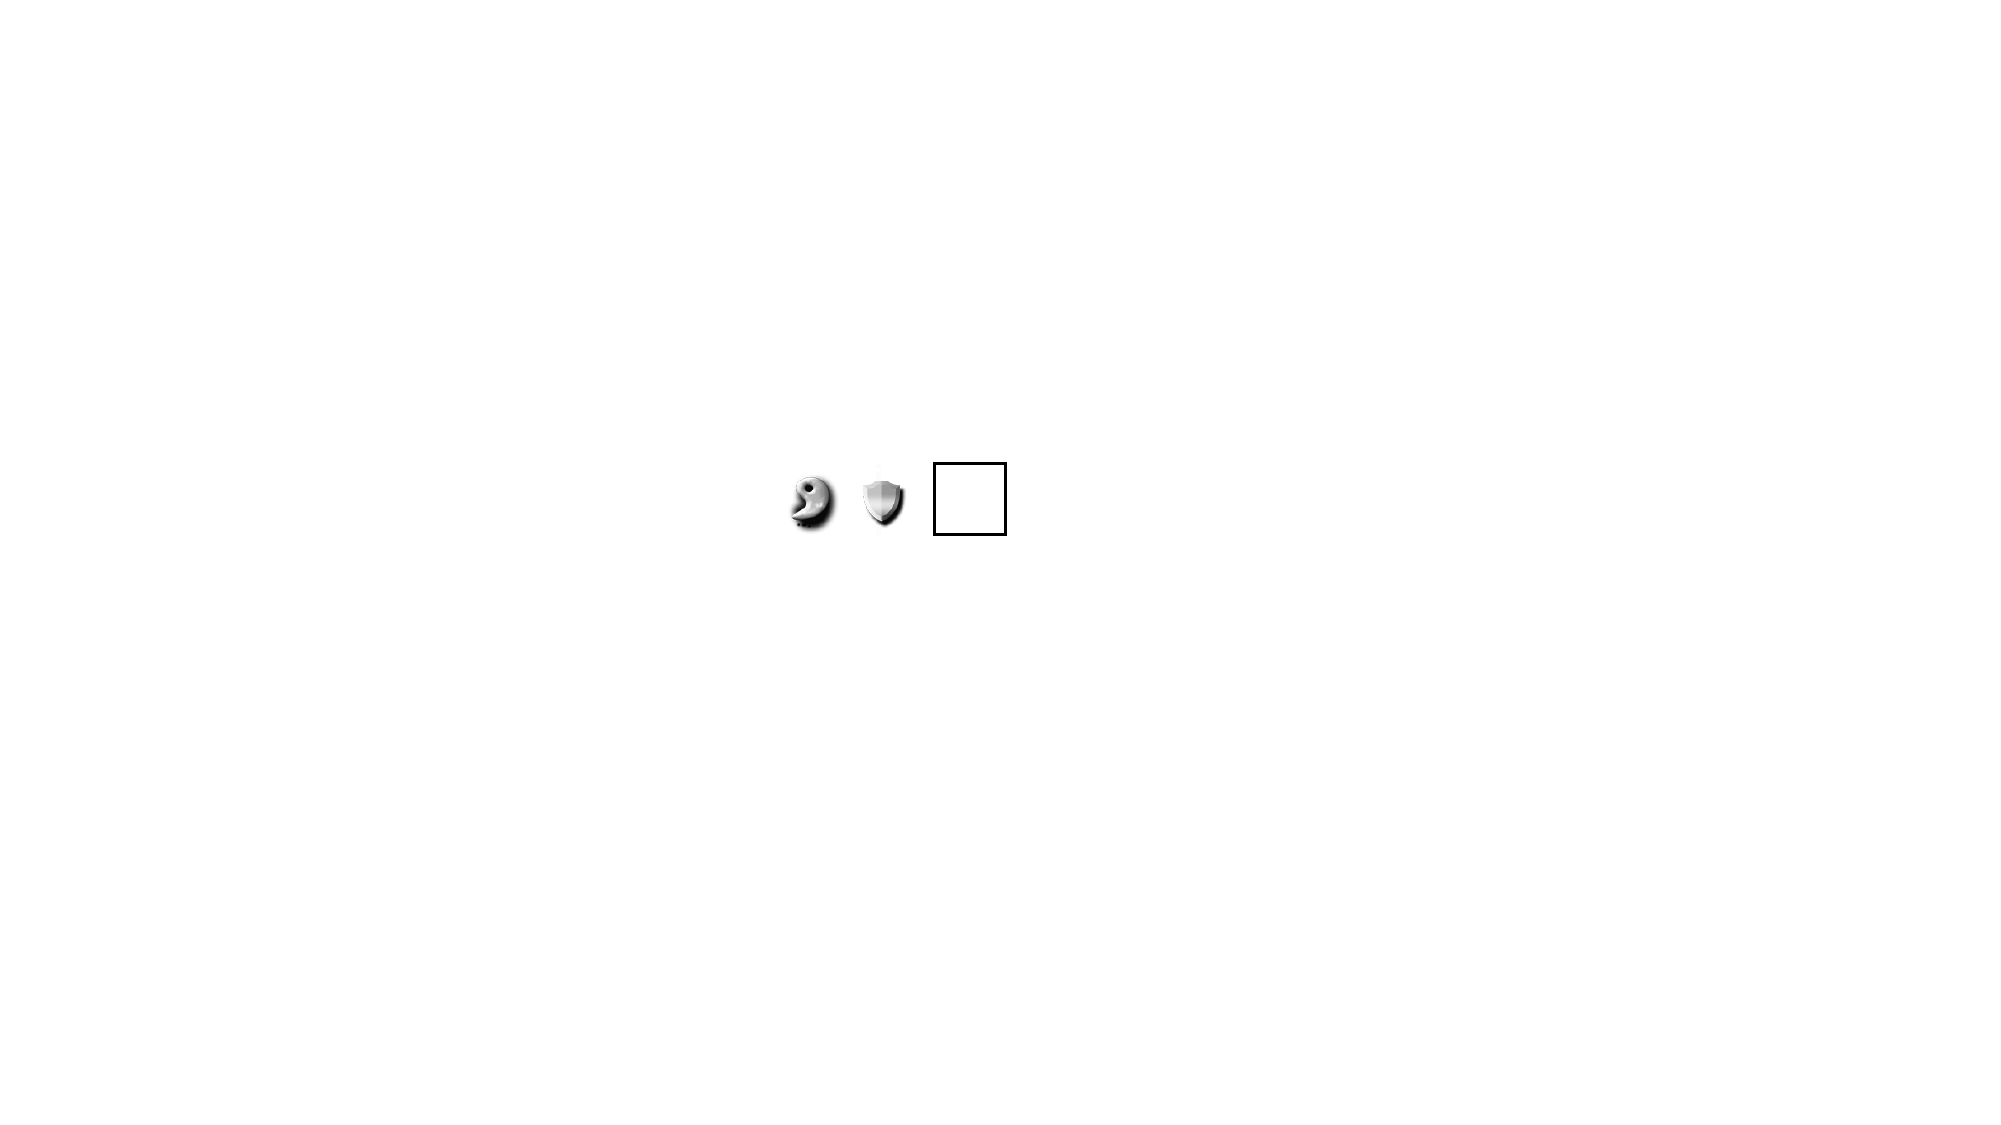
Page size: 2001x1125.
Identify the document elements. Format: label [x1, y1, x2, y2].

picture [846, 462, 919, 535]
text_box [933, 462, 1007, 536]
list [775, 466, 848, 538]
